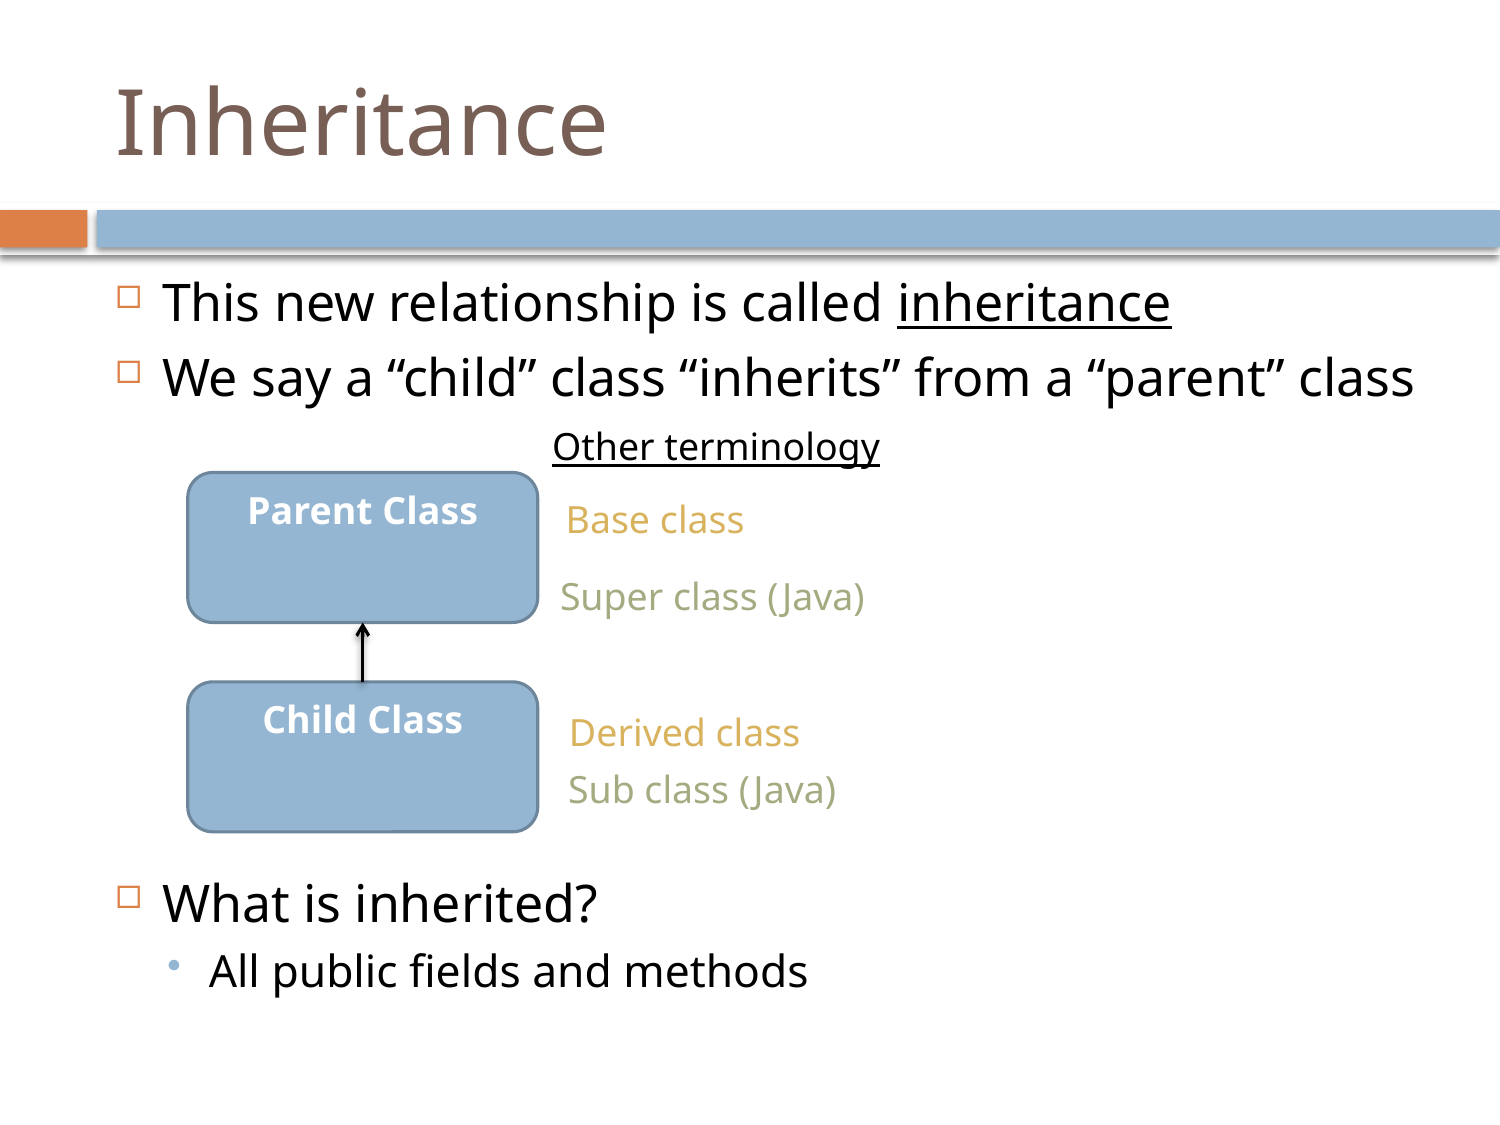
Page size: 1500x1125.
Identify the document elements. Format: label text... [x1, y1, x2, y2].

list This new relationship is called inheritance We say a “child” class “inherits” from a “parent” class What is inherited? All public fields and methods [100, 262, 1438, 1050]
text_box Super class (Java) [545, 566, 880, 626]
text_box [187, 472, 539, 833]
text_box Derived class [554, 701, 816, 758]
text_box Other terminology [537, 416, 896, 476]
text_box Base class [550, 488, 760, 548]
text_box Sub class (Java) [553, 758, 852, 819]
title Inheritance [100, 37, 1438, 200]
